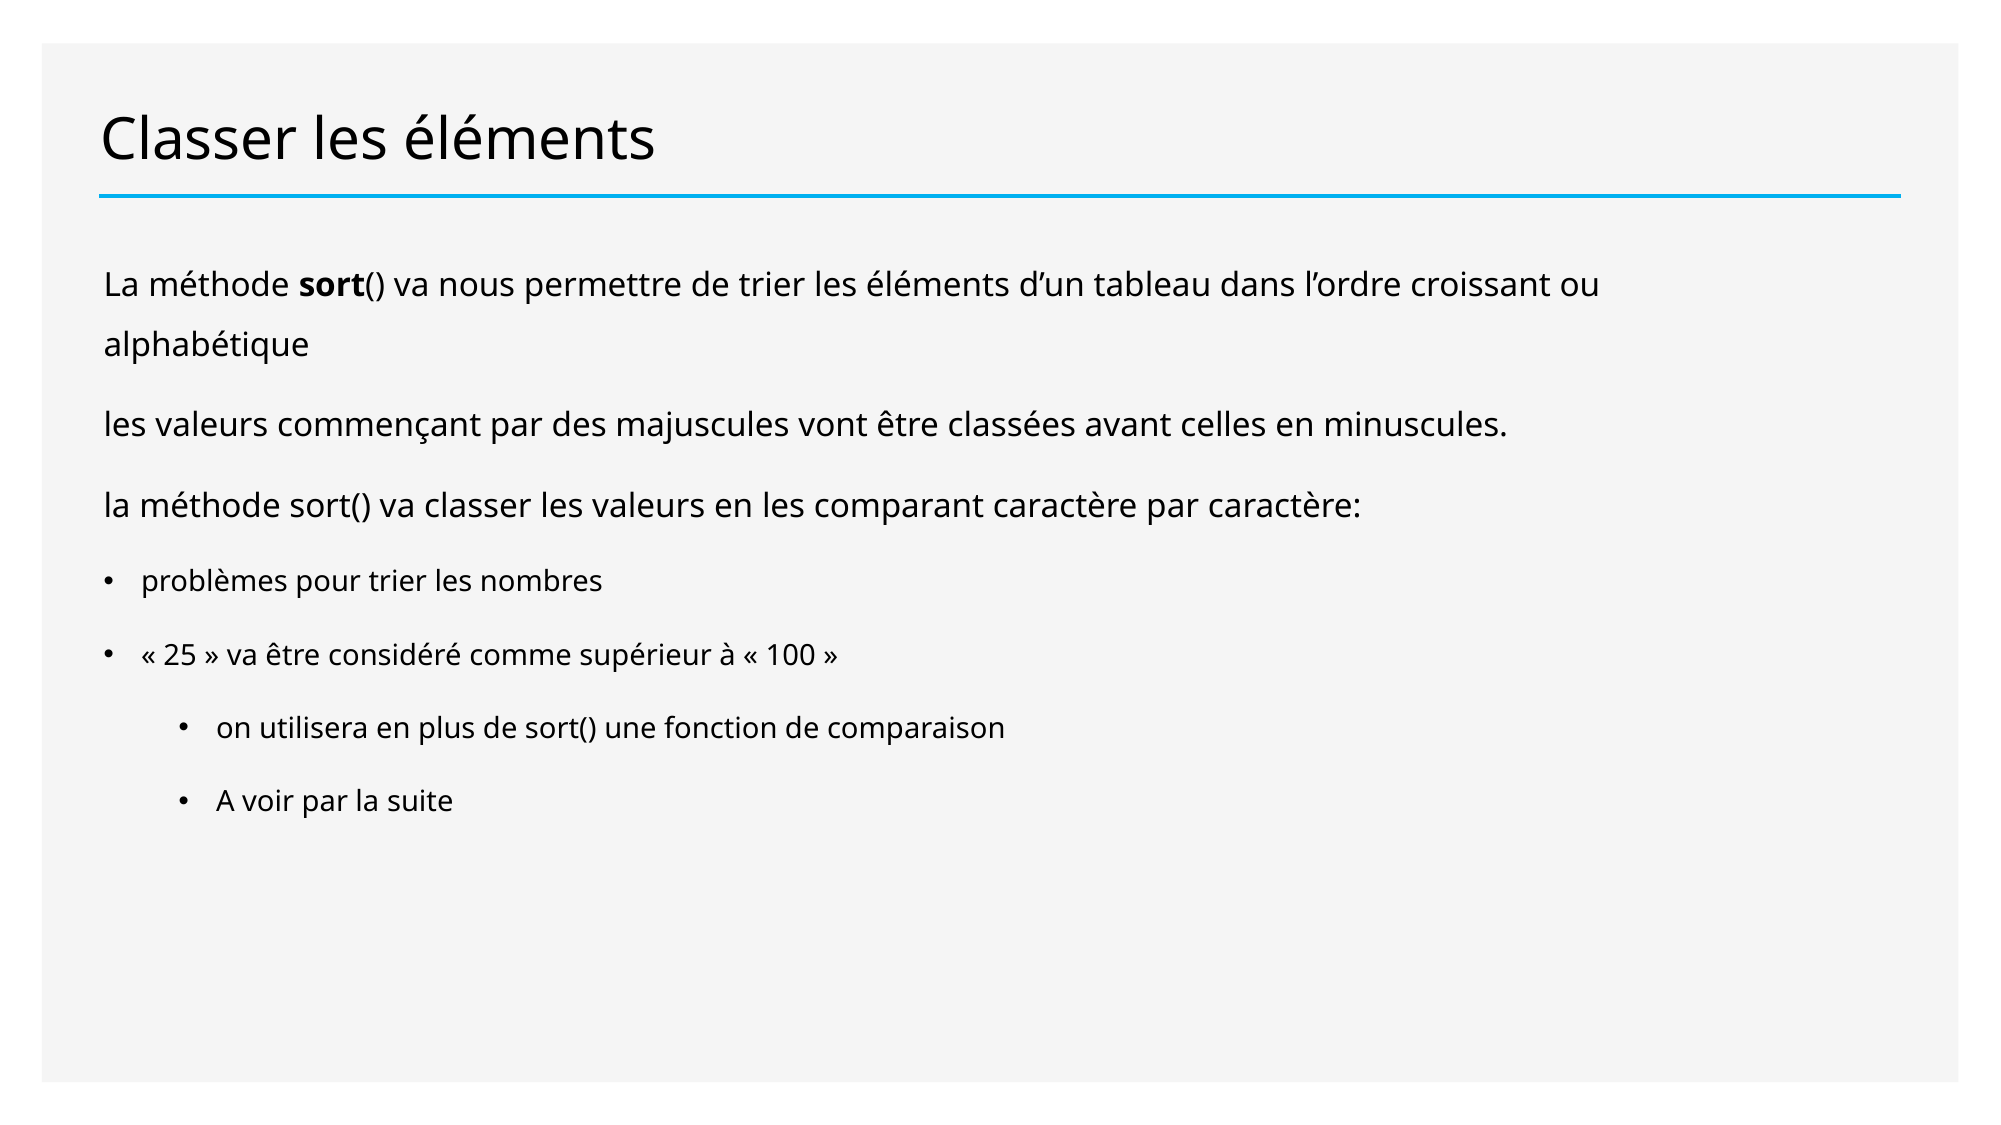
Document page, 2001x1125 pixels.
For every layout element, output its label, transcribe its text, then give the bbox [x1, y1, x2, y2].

title Classer les éléments [85, 73, 1888, 179]
list La méthode sort() va nous permettre de trier les éléments d’un tableau dans l’ordre croissant ou alphabétique les valeurs commençant par des majuscules vont être classées avant celles en minuscules. la méthode sort() va classer les valeurs en les comparant caractère par caractère: problèmes pour trier les nombres « 25 » va être considéré comme supérieur à « 100 » on utilisera en plus de sort() une fonction de comparaison A voir par la suite [88, 235, 1627, 982]
